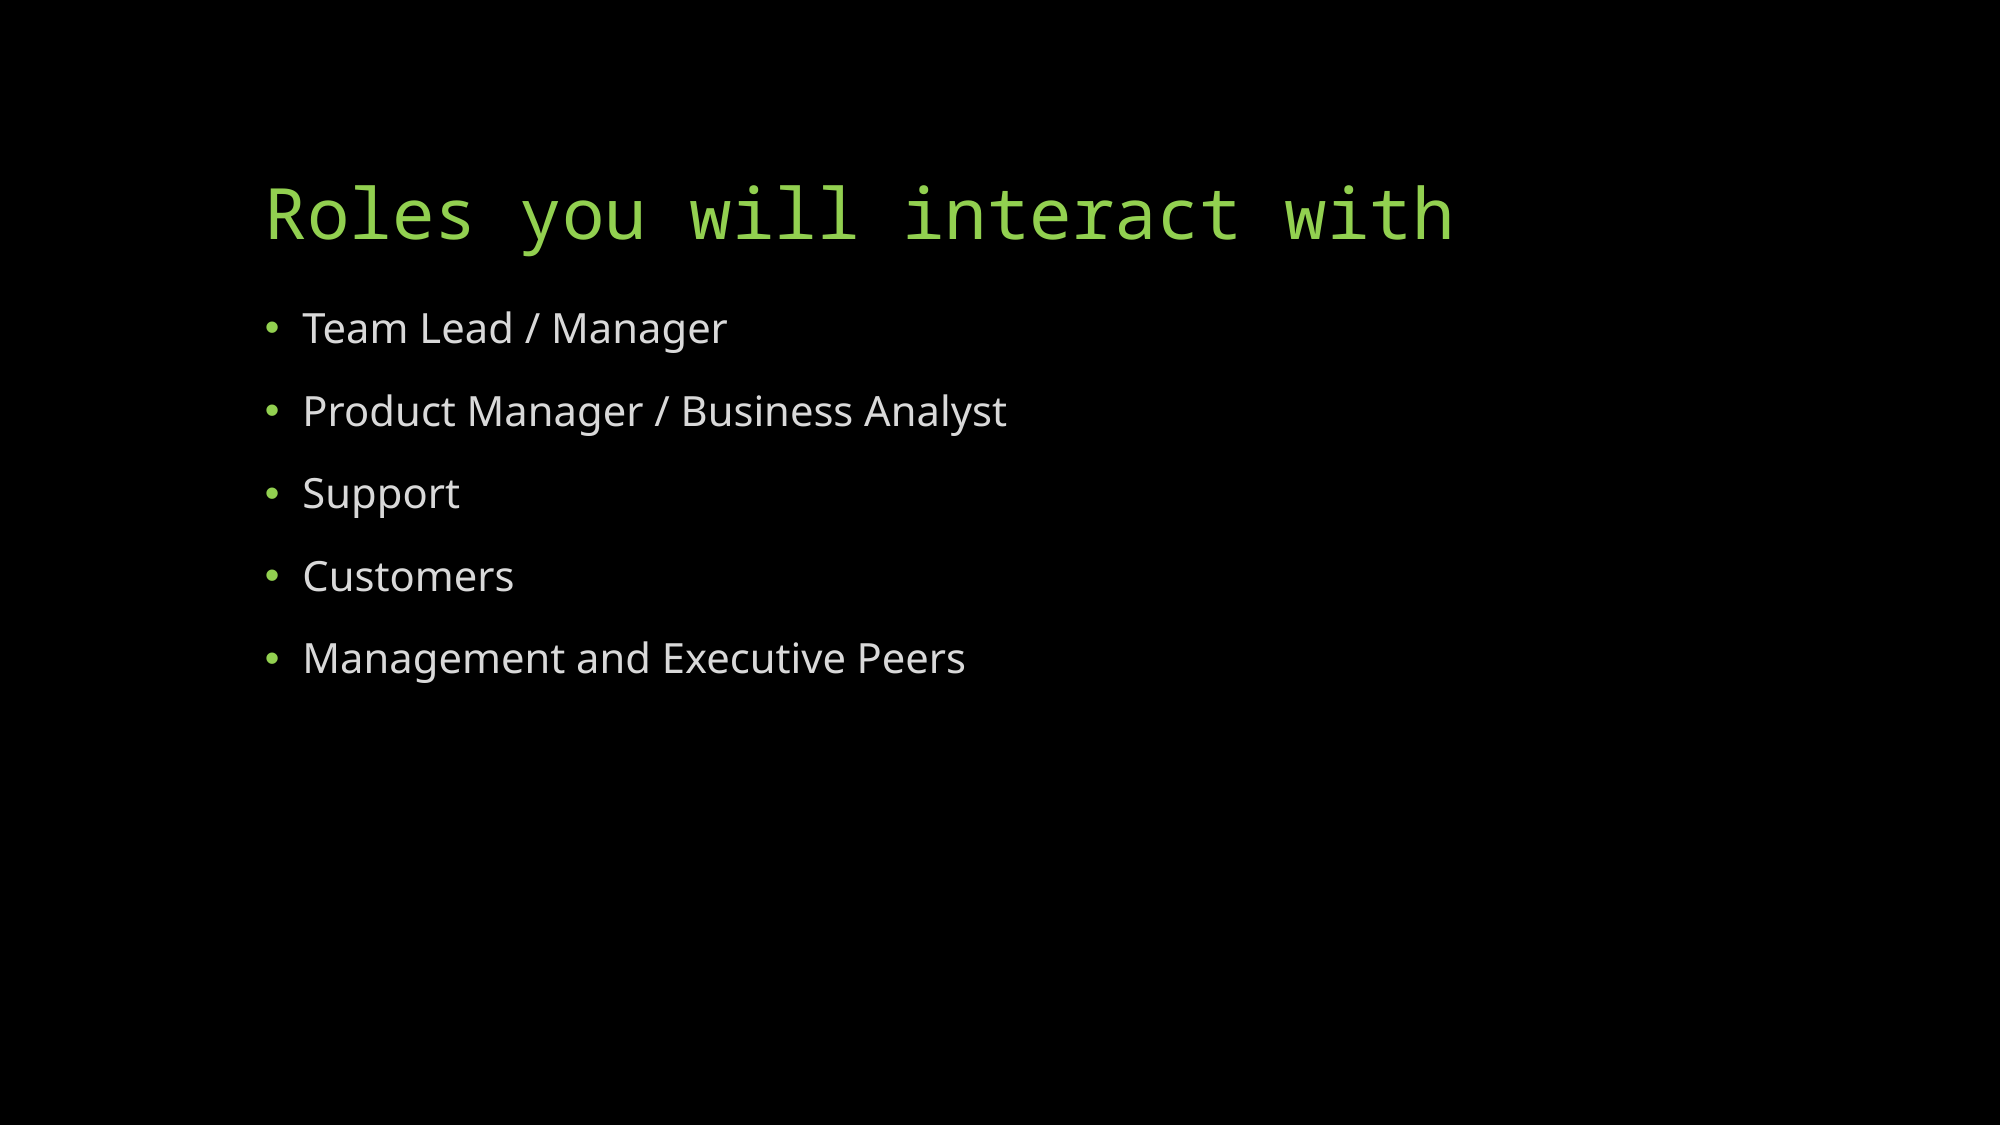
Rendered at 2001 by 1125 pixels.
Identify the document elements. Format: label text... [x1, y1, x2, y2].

list Team Lead / Manager Product Manager / Business Analyst Support Customers Management and Executive Peers [249, 299, 1500, 1000]
title Roles you will interact with [249, 75, 1750, 263]
